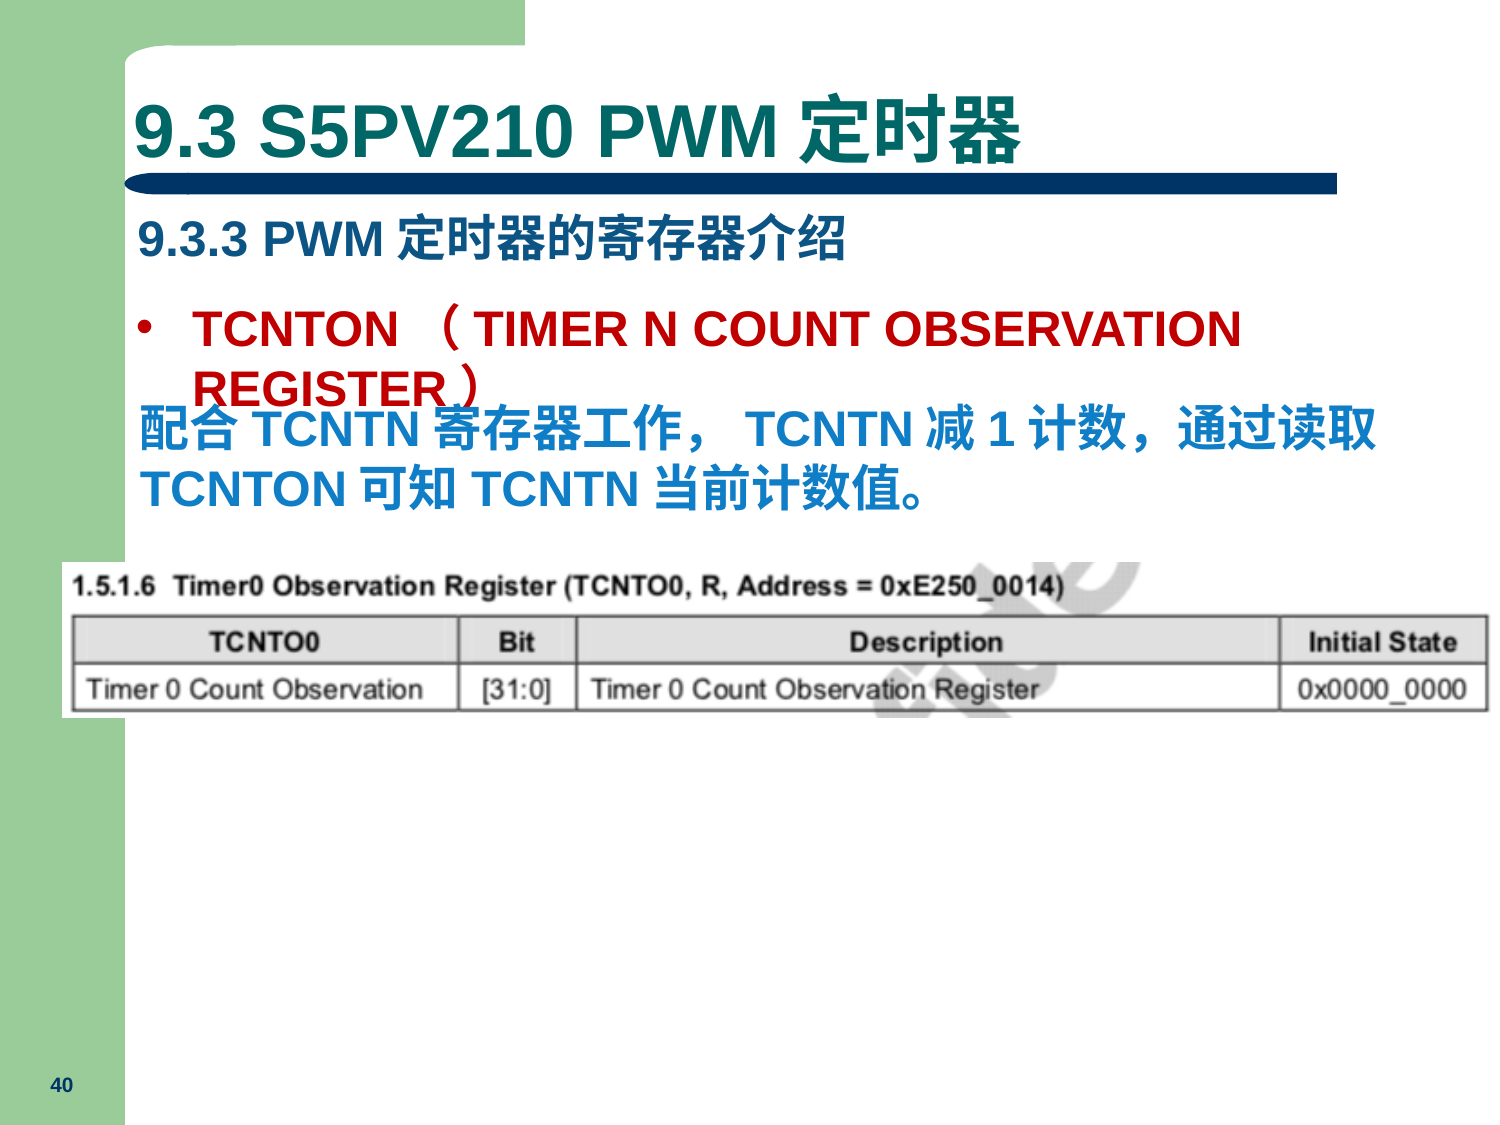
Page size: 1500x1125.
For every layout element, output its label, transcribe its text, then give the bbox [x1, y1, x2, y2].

text_box 9.3.3 PWM定时器的寄存器介绍 [122, 205, 862, 275]
picture [62, 562, 1500, 718]
title 9.3 S5PV210 PWM定时器 [118, 60, 1394, 182]
text_box 配合TCNTn寄存器工作，TCNTn减1计数，通过读取TCNTOn可知TCNTn当前计数值。 [125, 388, 1438, 524]
text_box TCNTOn（Timer n Count Observation Register） [121, 288, 1500, 424]
slide_number 40 [13, 1023, 111, 1105]
